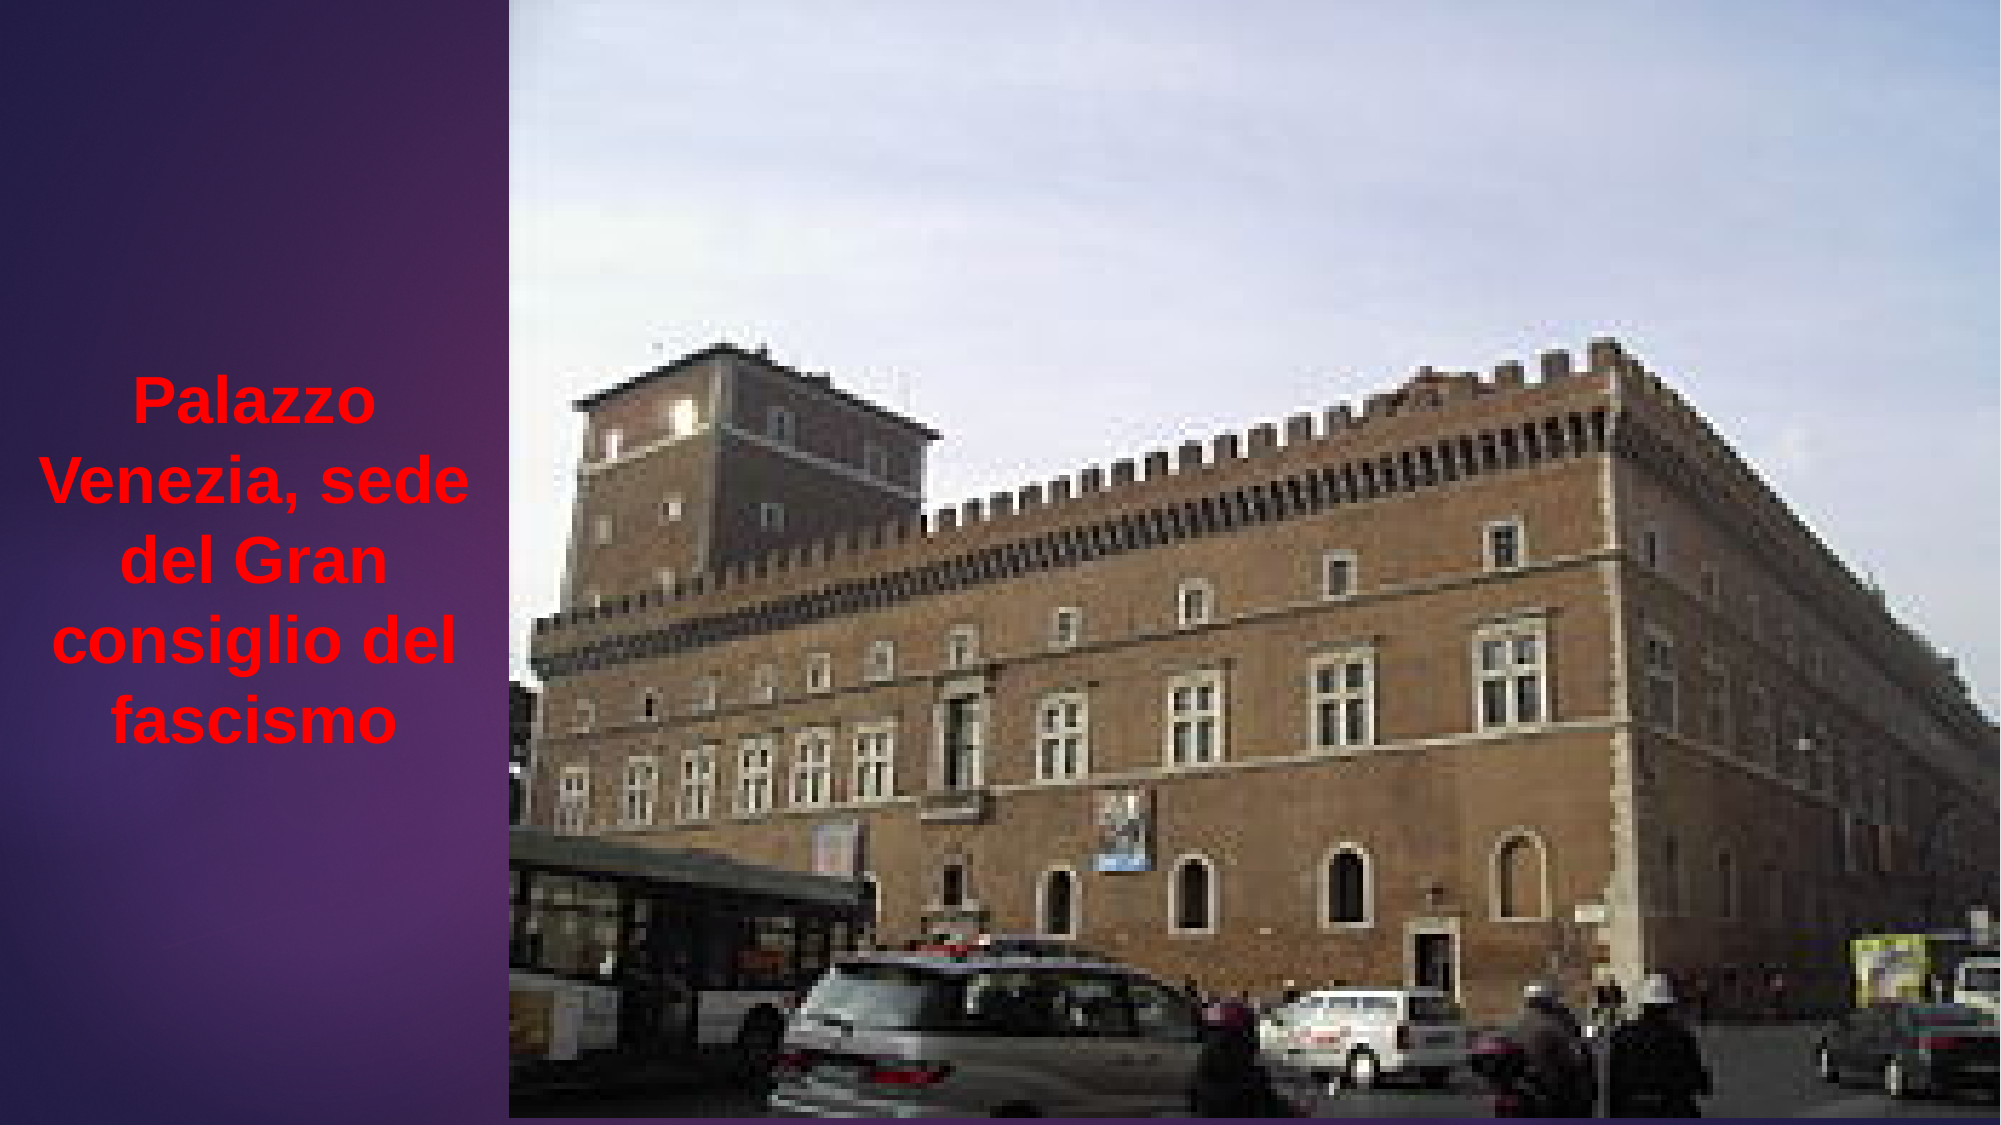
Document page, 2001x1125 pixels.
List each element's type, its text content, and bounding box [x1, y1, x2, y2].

text_box Palazzo Venezia, sede del Gran consiglio del fascismo [0, 349, 503, 764]
picture [0, 0, 2000, 1125]
